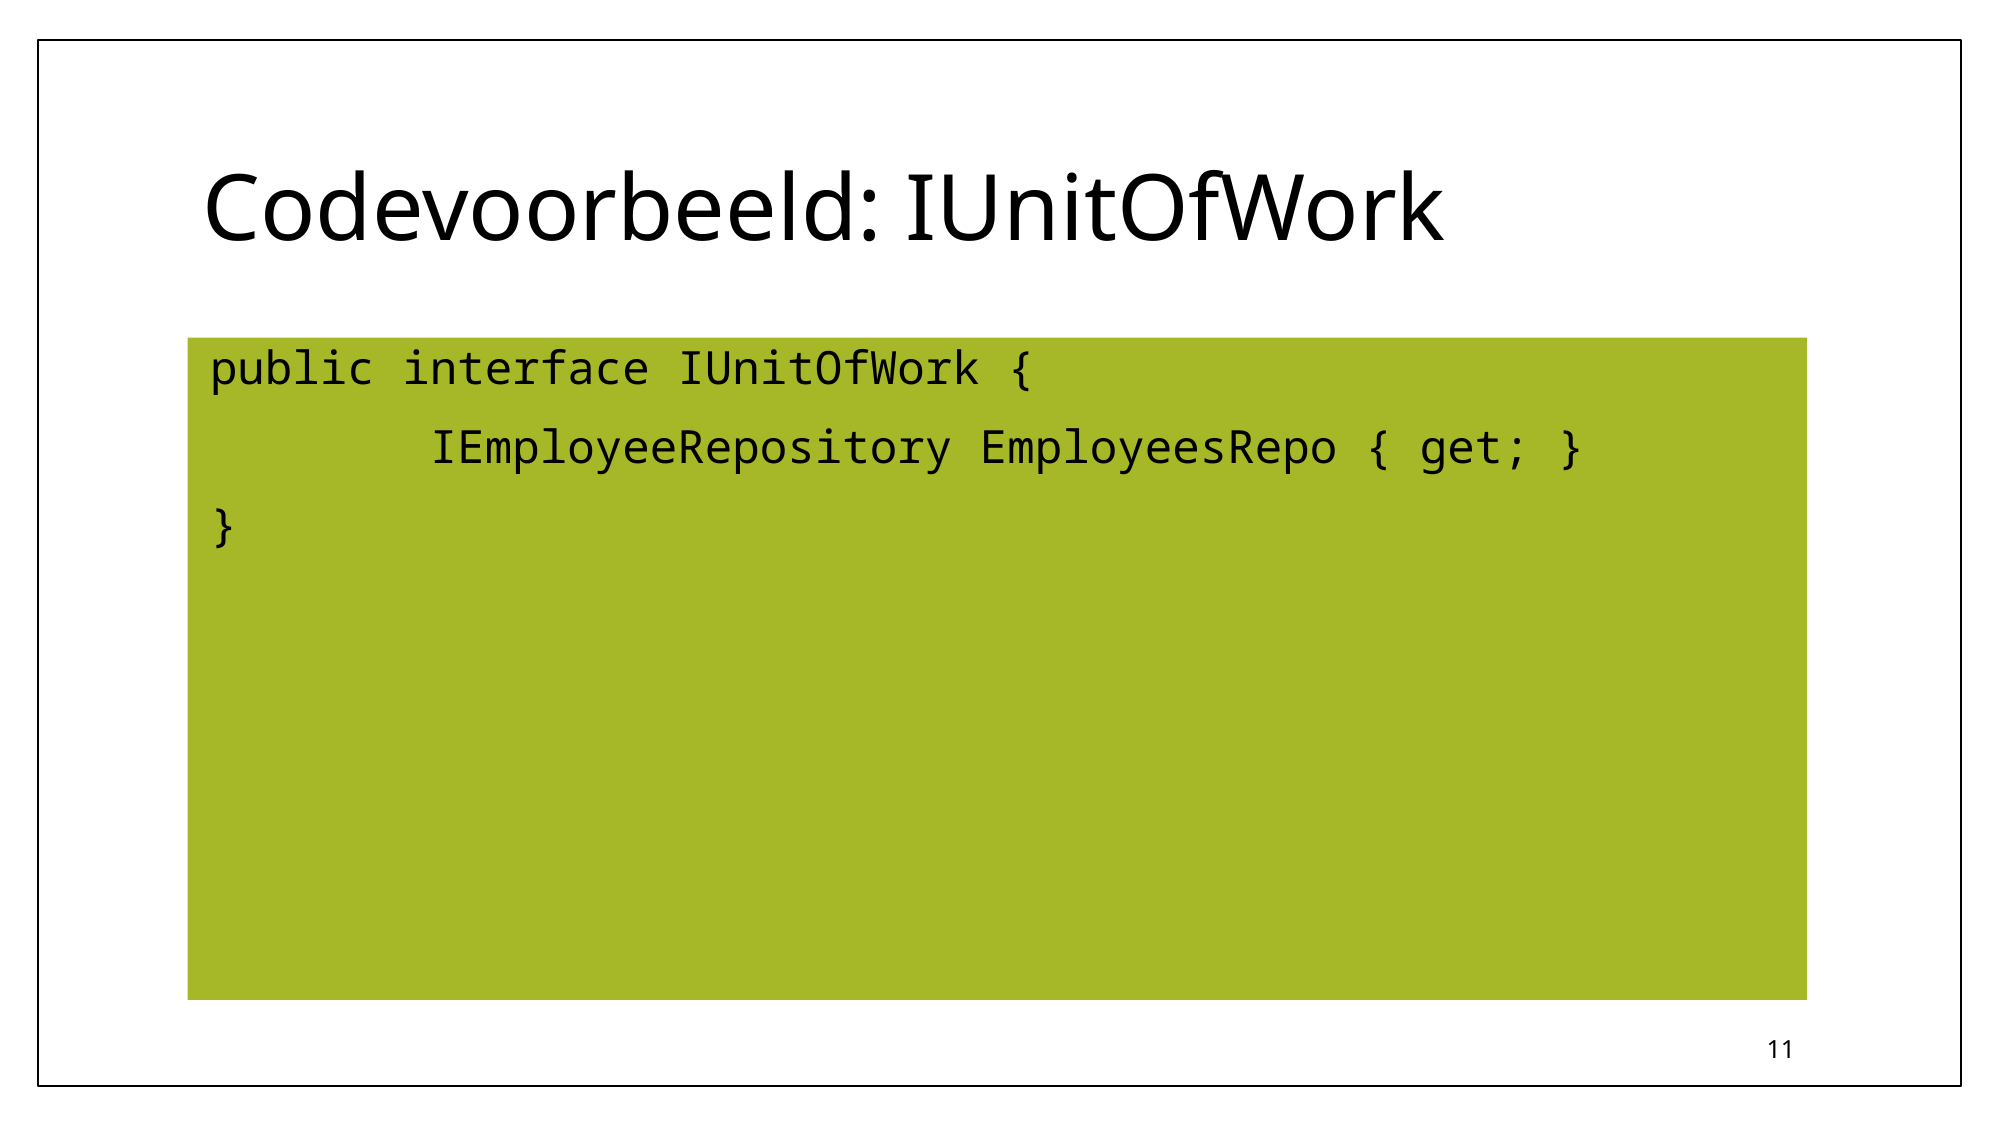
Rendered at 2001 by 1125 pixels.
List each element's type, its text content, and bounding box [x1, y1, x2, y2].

slide_number 11 [1530, 1020, 1811, 1081]
title Codevoorbeeld: IUnitOfWork [187, 99, 1808, 323]
list public interface IUnitOfWork { IEmployeeRepository EmployeesRepo { get; } } [187, 337, 1808, 1000]
